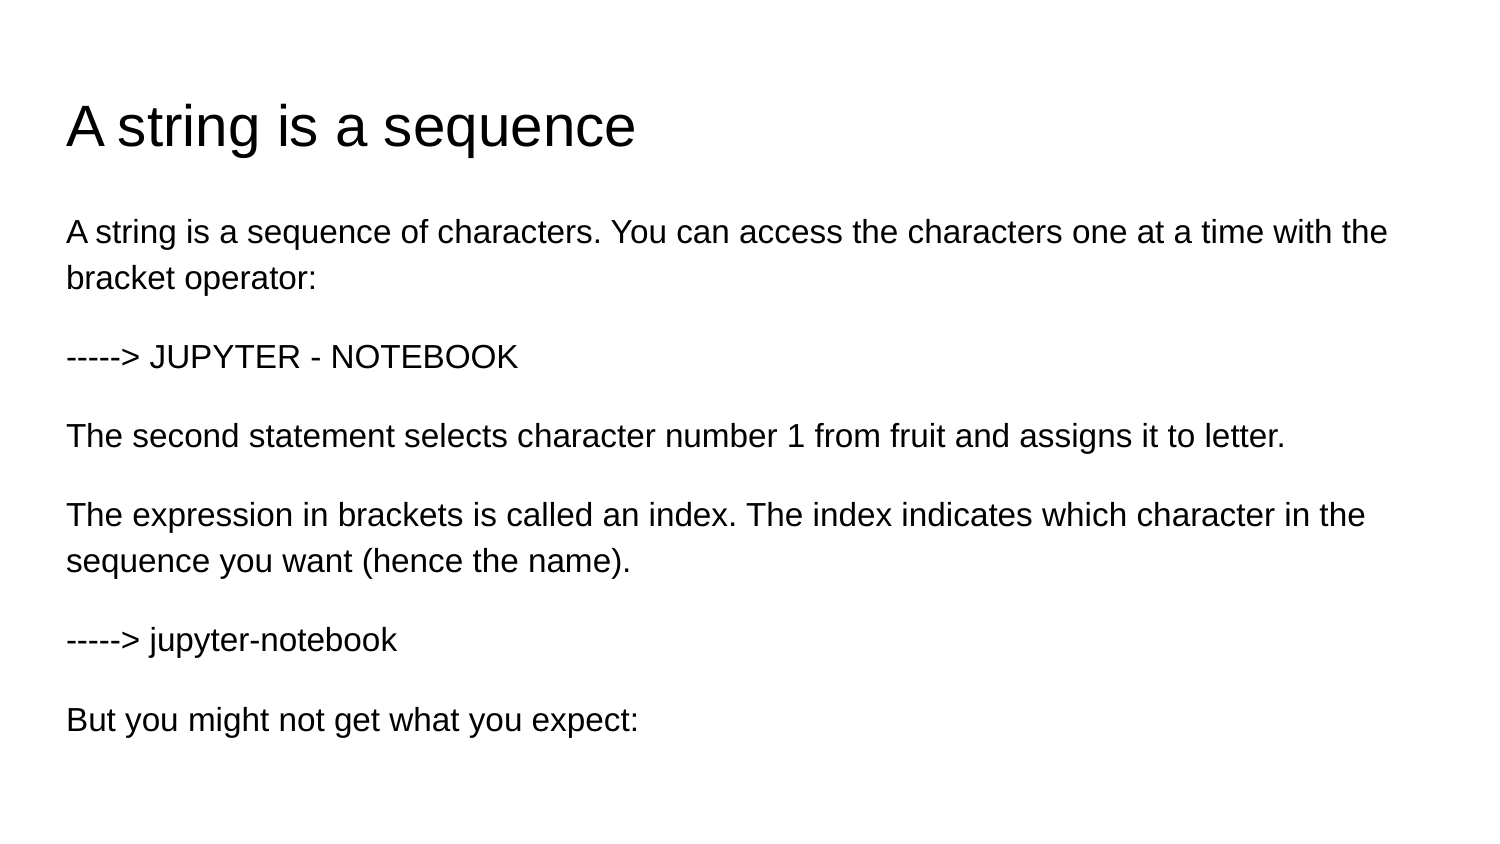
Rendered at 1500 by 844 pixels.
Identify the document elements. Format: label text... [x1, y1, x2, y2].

list A string is a sequence of characters. You can access the characters one at a time with the bracket operator: -----> JUPYTER - NOTEBOOK The second statement selects character number 1 from fruit and assigns it to letter. The expression in brackets is called an index. The index indicates which character in the sequence you want (hence the name). -----> jupyter-notebook But you might not get what you expect: [51, 189, 1449, 817]
title A string is a sequence [51, 72, 1449, 167]
